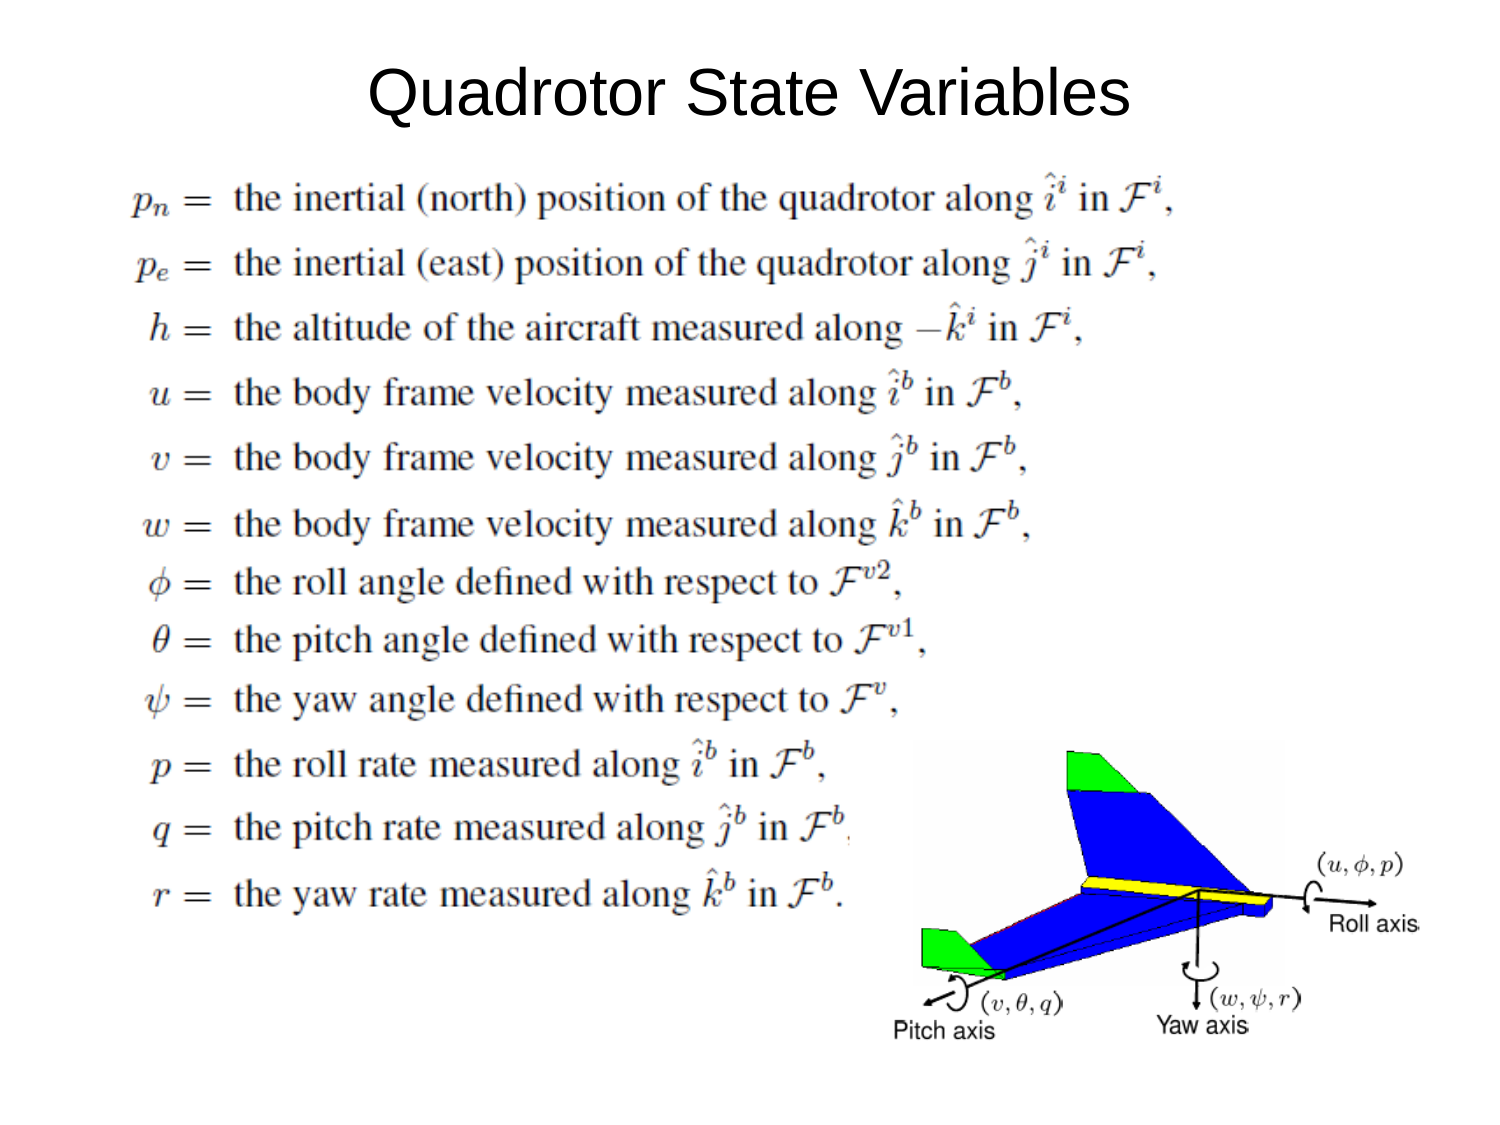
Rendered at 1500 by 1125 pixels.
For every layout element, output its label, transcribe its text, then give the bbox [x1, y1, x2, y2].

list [17, 148, 1359, 954]
picture [849, 728, 1458, 1088]
title Quadrotor State Variables [74, 29, 1426, 149]
